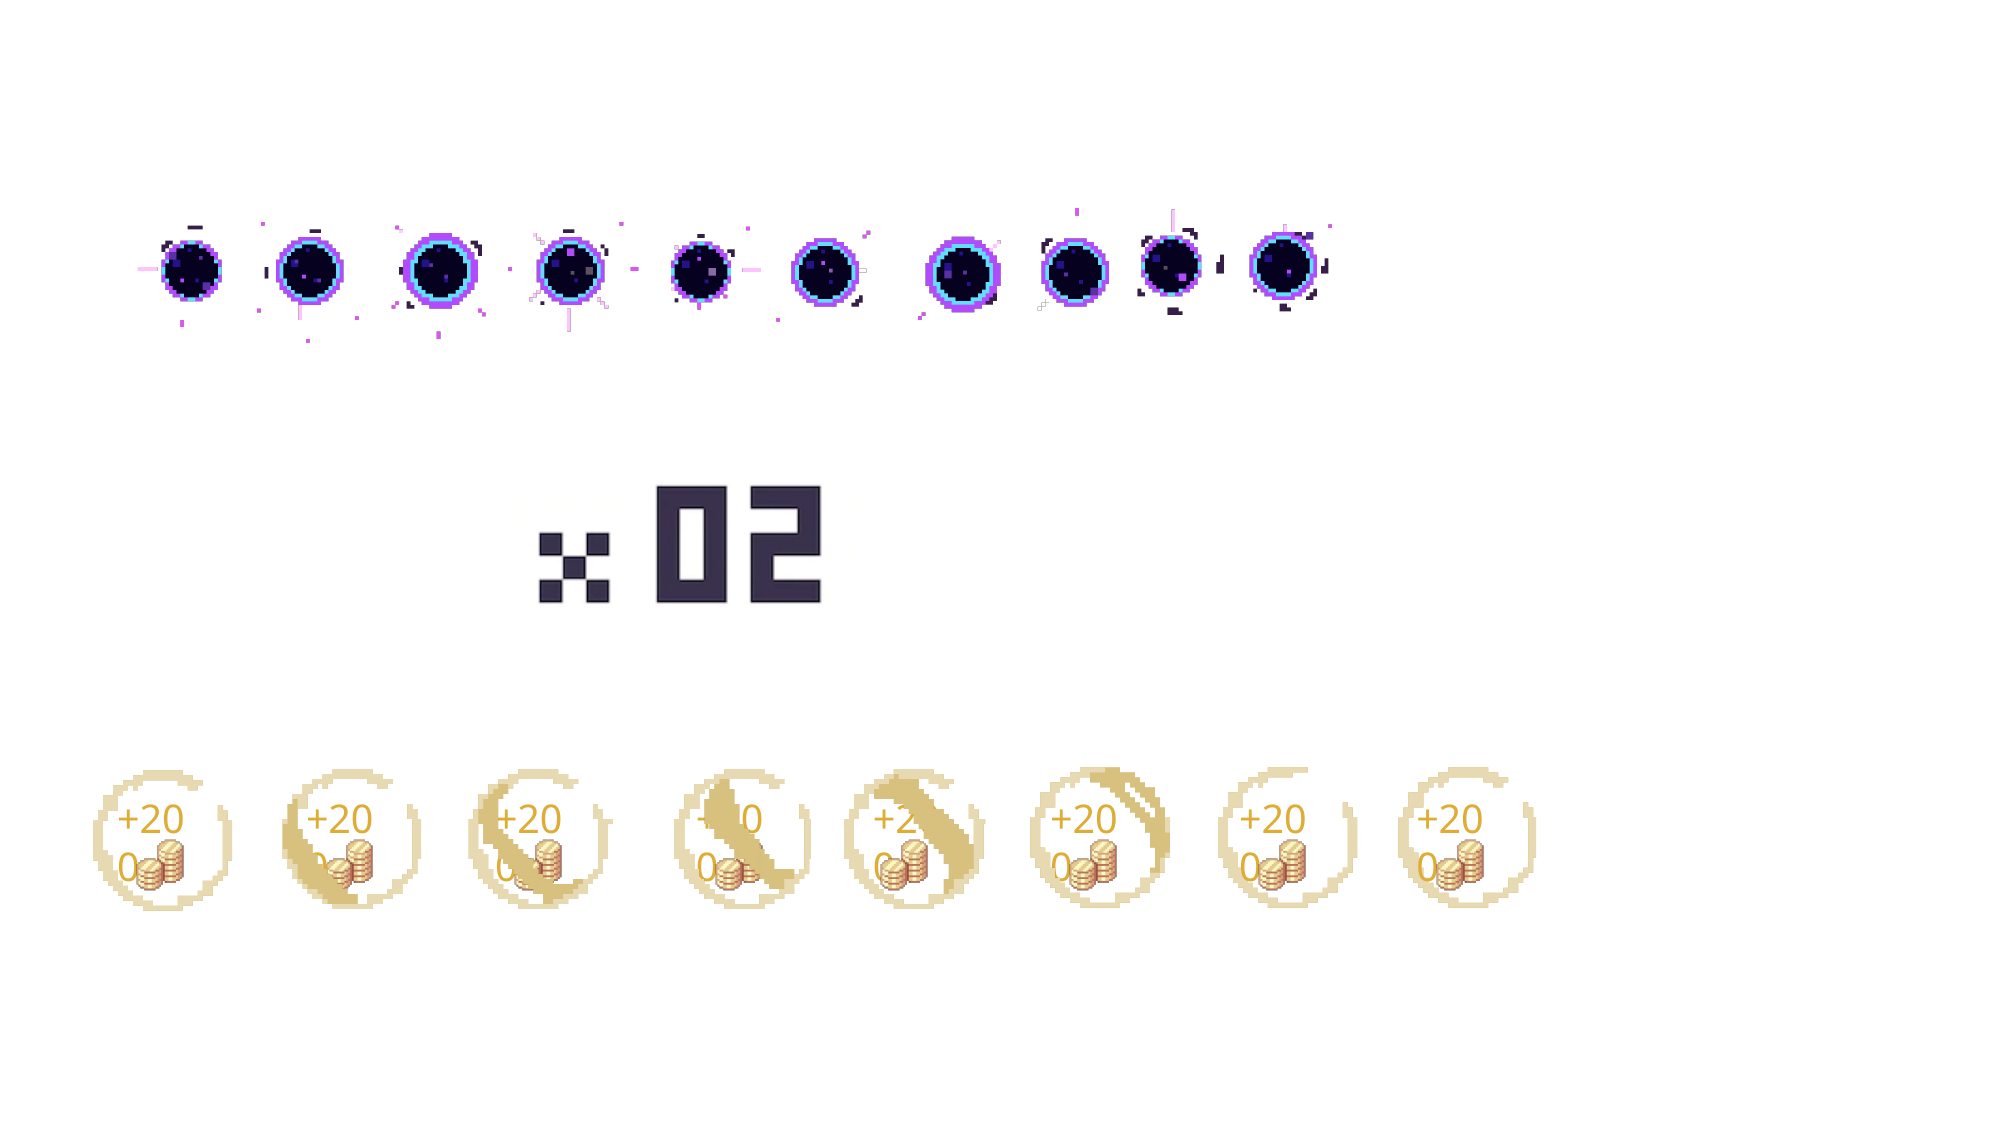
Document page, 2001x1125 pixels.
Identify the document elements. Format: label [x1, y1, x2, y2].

picture [255, 219, 363, 350]
picture [1133, 201, 1228, 345]
text_box [669, 714, 811, 965]
text_box [1215, 712, 1358, 963]
picture [137, 219, 233, 327]
picture [916, 223, 1011, 354]
picture [669, 220, 764, 351]
text_box [468, 714, 617, 965]
picture [1034, 208, 1118, 352]
picture [527, 219, 646, 350]
text_box [279, 714, 422, 965]
picture [1243, 201, 1339, 345]
picture [385, 219, 516, 350]
text_box [1394, 712, 1537, 963]
picture [503, 432, 856, 621]
picture [769, 221, 876, 352]
text_box [1028, 712, 1171, 963]
text_box [843, 714, 986, 965]
text_box [90, 716, 233, 966]
